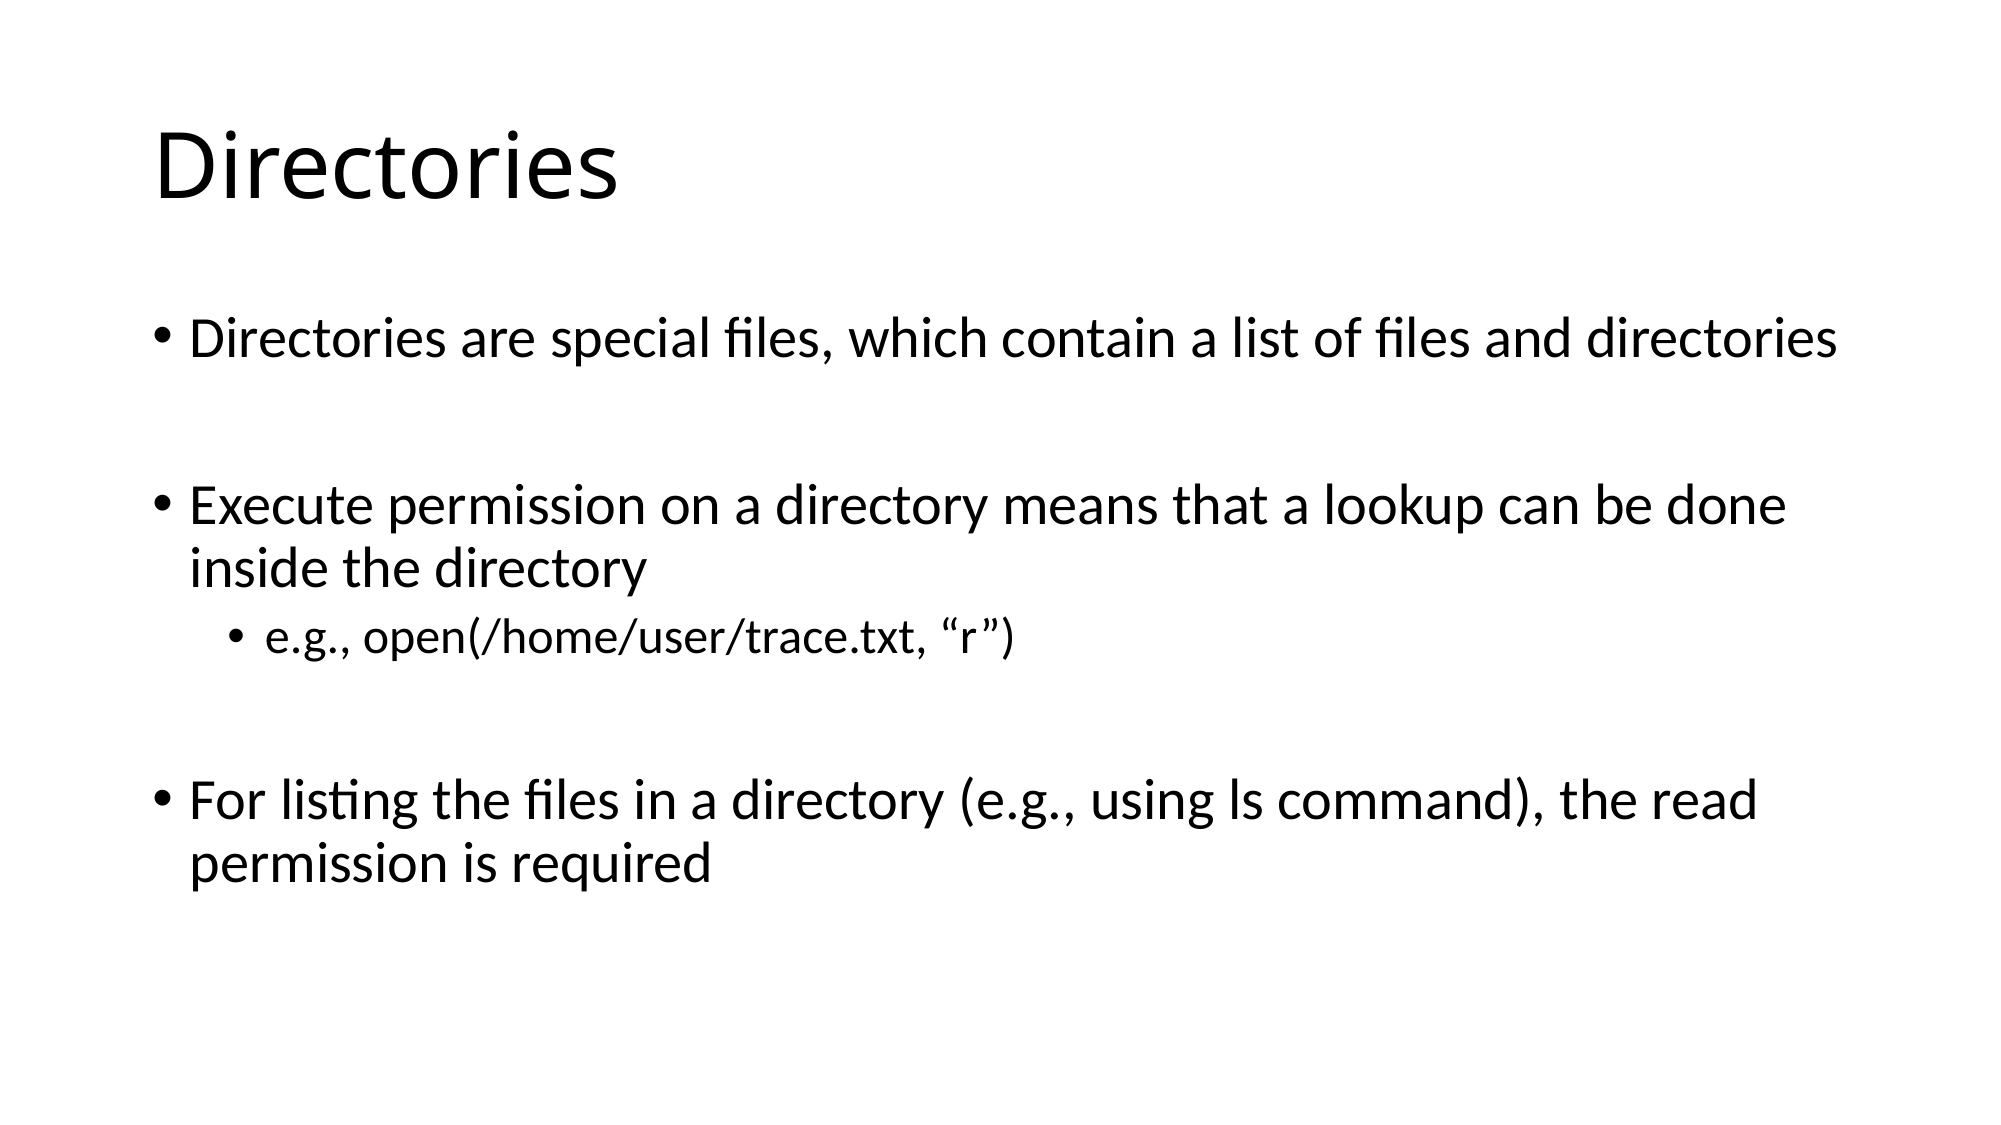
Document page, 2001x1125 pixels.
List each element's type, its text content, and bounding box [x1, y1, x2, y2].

list Directories are special files, which contain a list of files and directories Execute permission on a directory means that a lookup can be done inside the directory e.g., open(/home/user/trace.txt, “r”) For listing the files in a directory (e.g., using ls command), the read permission is required [137, 299, 1863, 1014]
title Directories [137, 59, 1863, 278]
